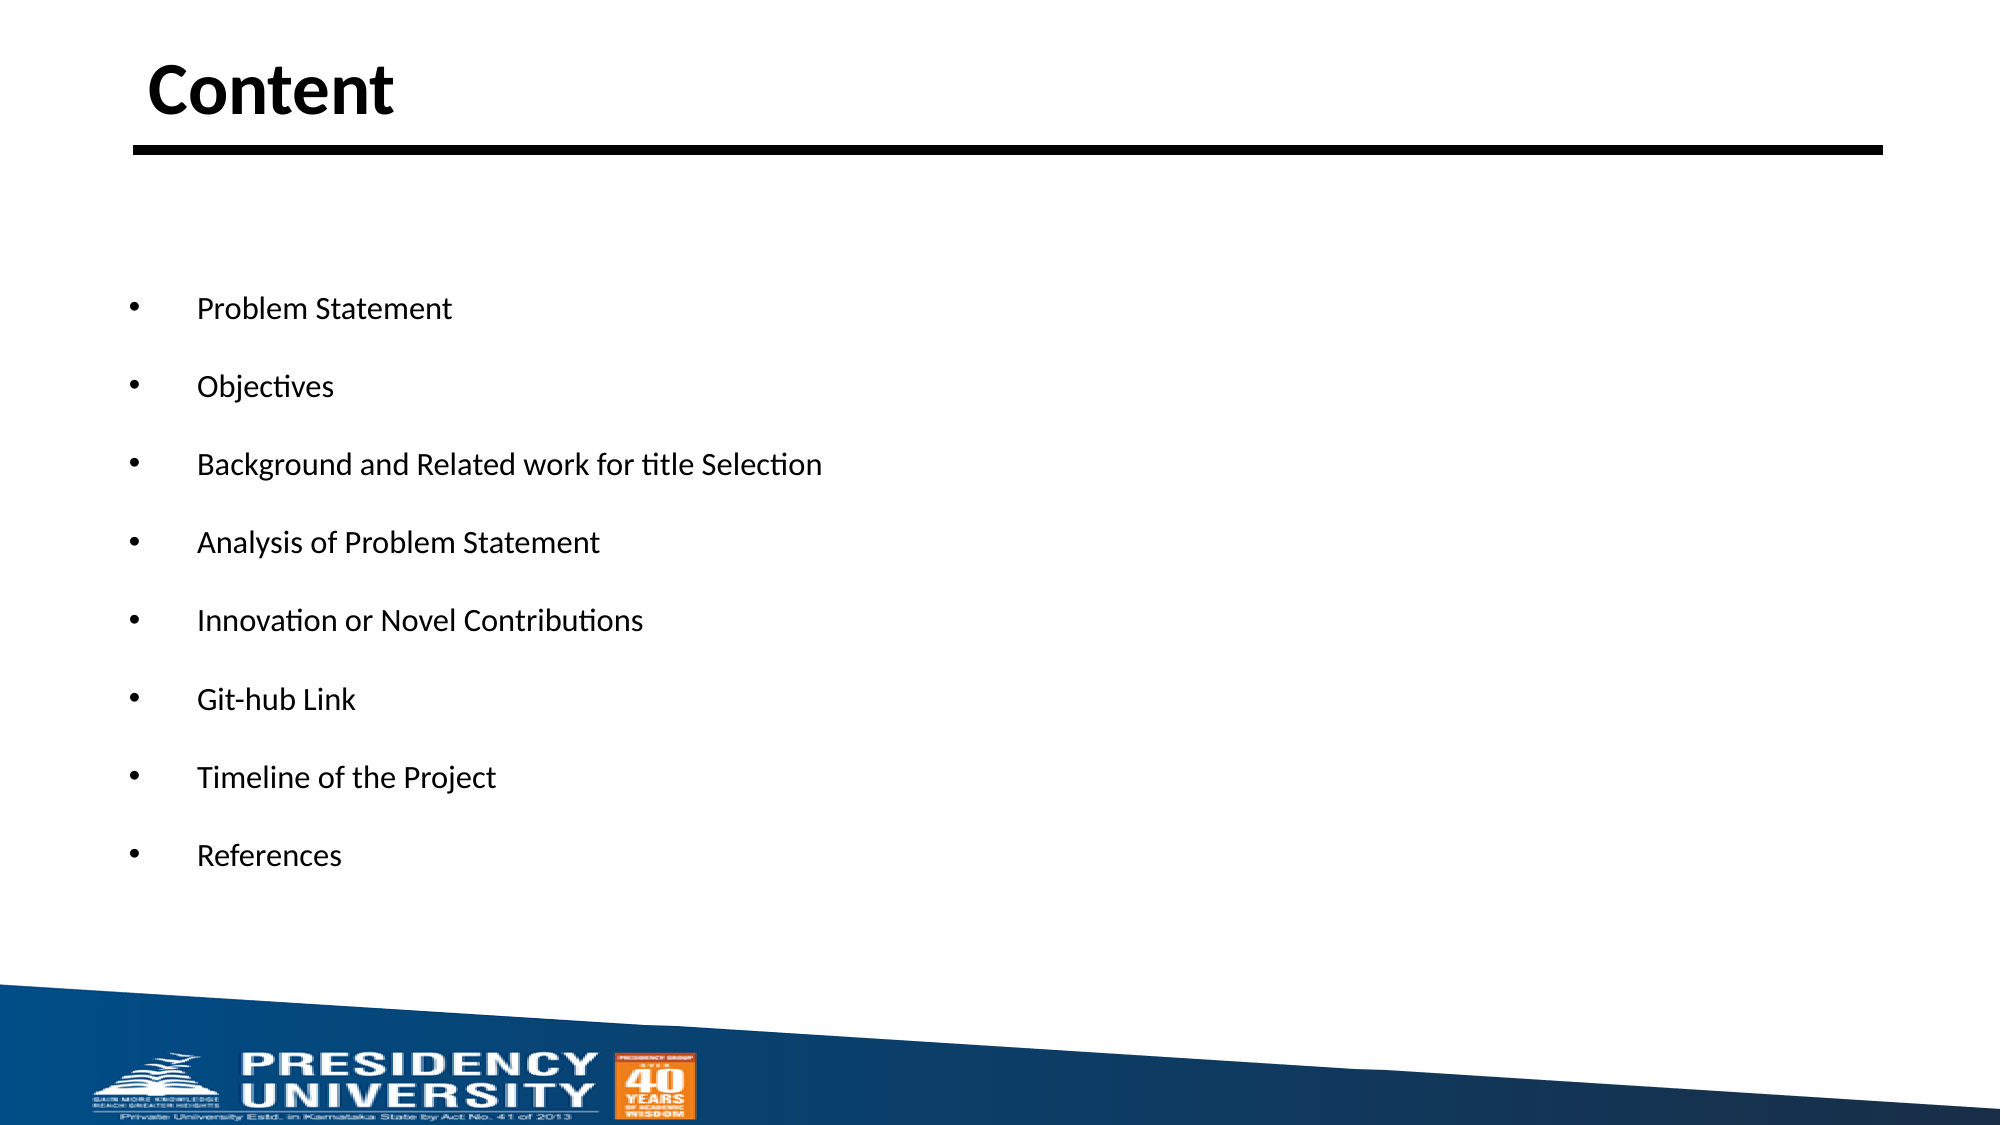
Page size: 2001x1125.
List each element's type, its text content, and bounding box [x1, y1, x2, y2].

title Content [133, 45, 1884, 125]
picture [0, 982, 2000, 1125]
list Problem Statement Objectives Background and Related work for title Selection Analysis of Problem Statement Innovation or Novel Contributions Git-hub Link Timeline of the Project References [107, 240, 1858, 885]
